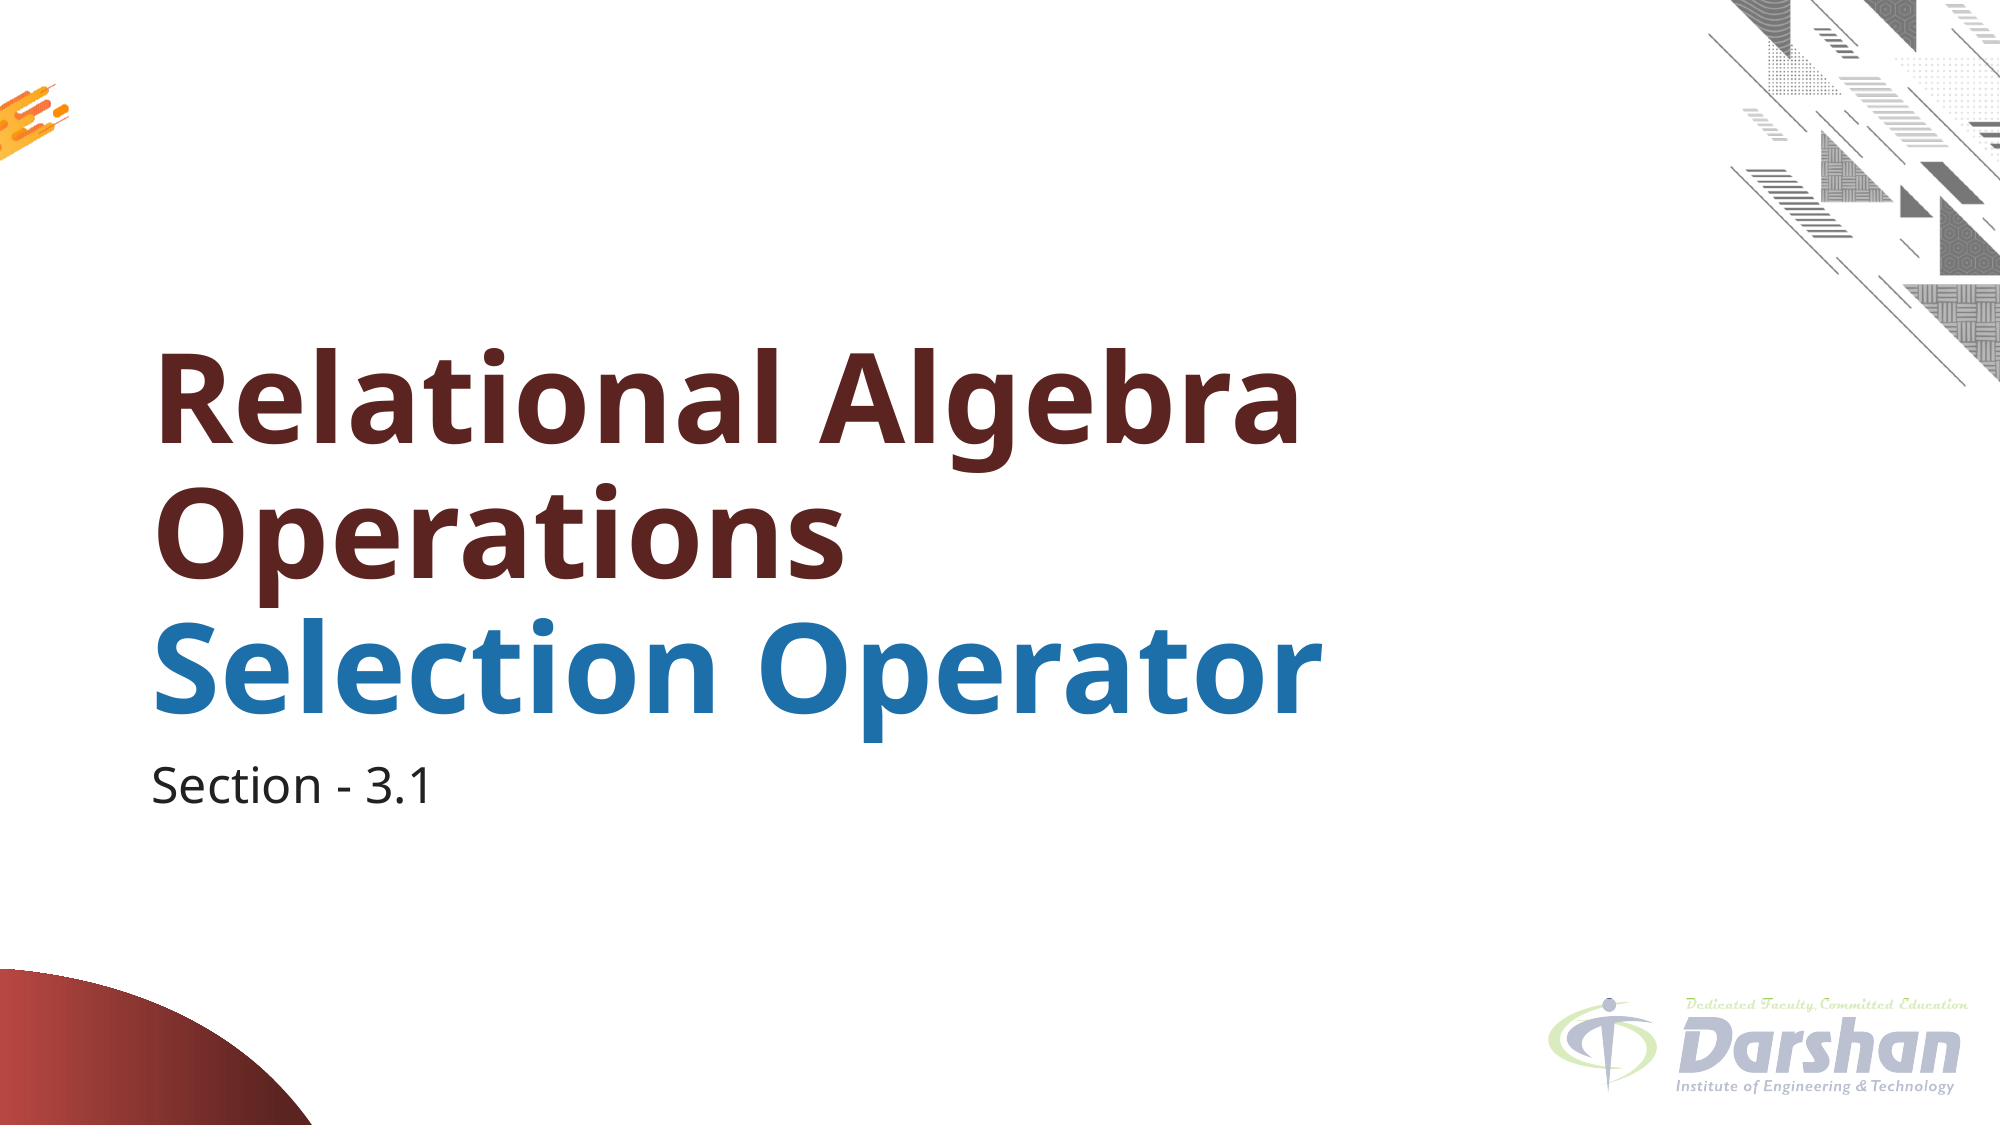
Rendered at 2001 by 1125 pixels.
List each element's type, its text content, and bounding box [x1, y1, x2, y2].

table_cell 9 [1548, 998, 1968, 1095]
title Relational Algebra Operations Selection Operator [136, 280, 1862, 749]
picture [0, 65, 90, 193]
list Section - 3.1 [136, 752, 1862, 999]
